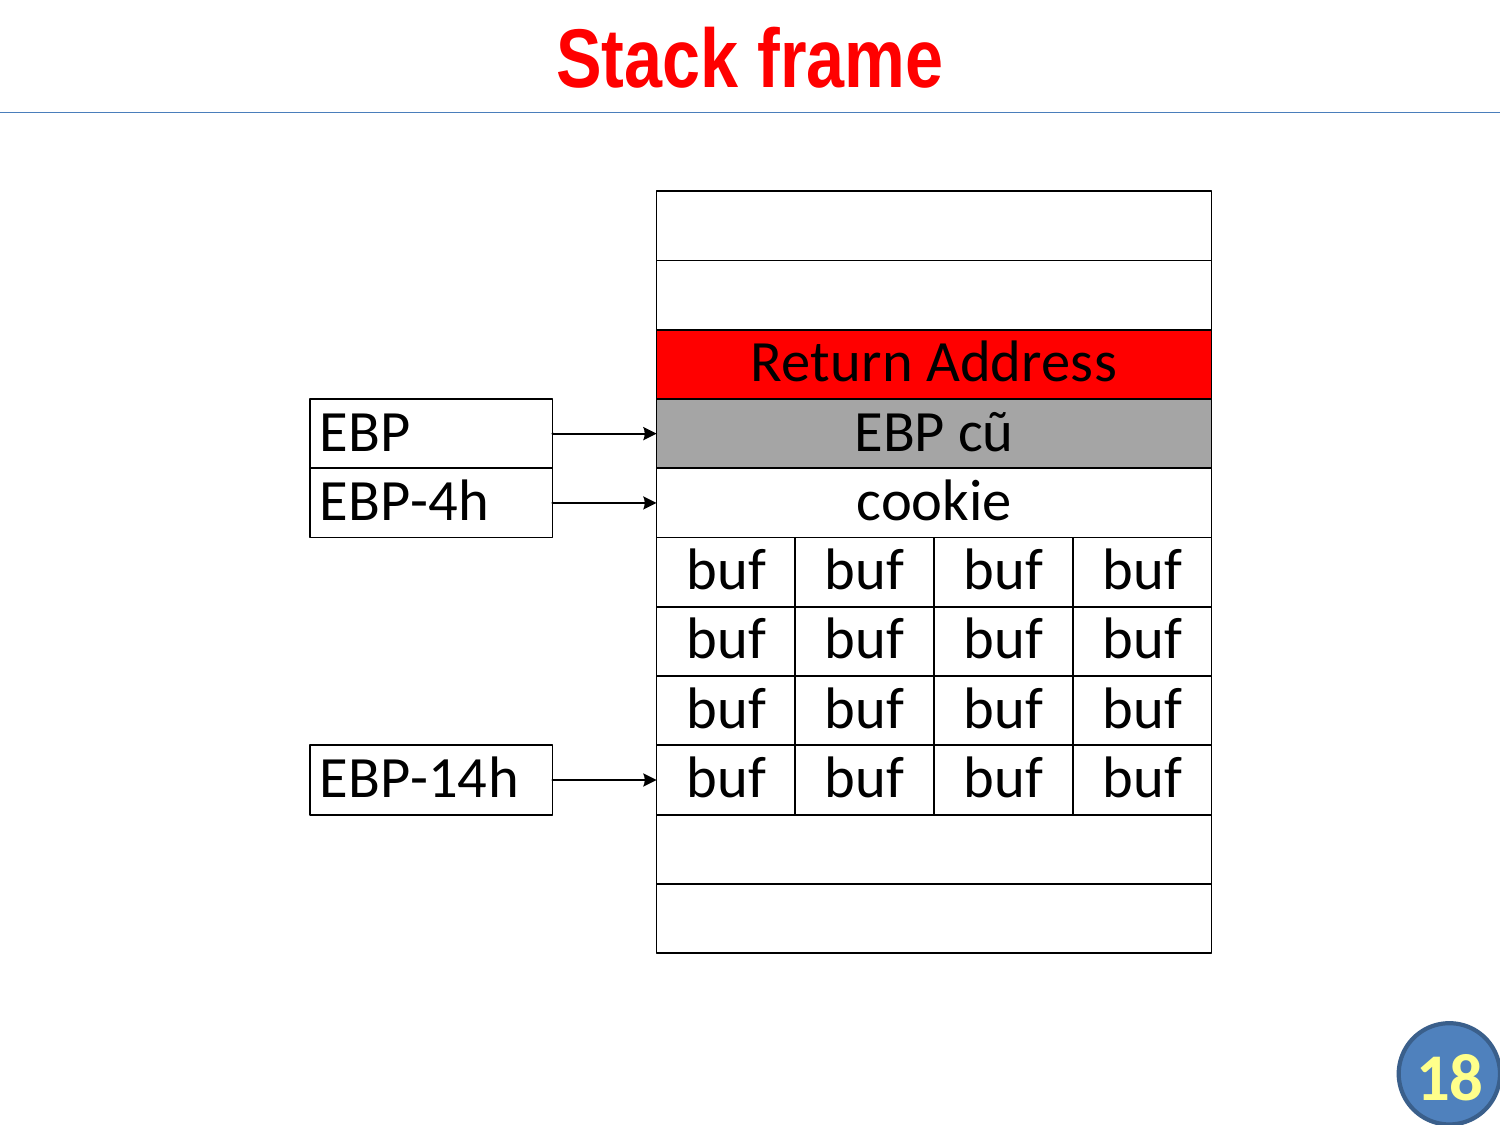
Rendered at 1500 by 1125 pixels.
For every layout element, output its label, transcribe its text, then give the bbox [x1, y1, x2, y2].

slide_number 18 [1399, 1023, 1500, 1125]
title Stack frame [0, 0, 1500, 113]
picture [287, 187, 1213, 954]
